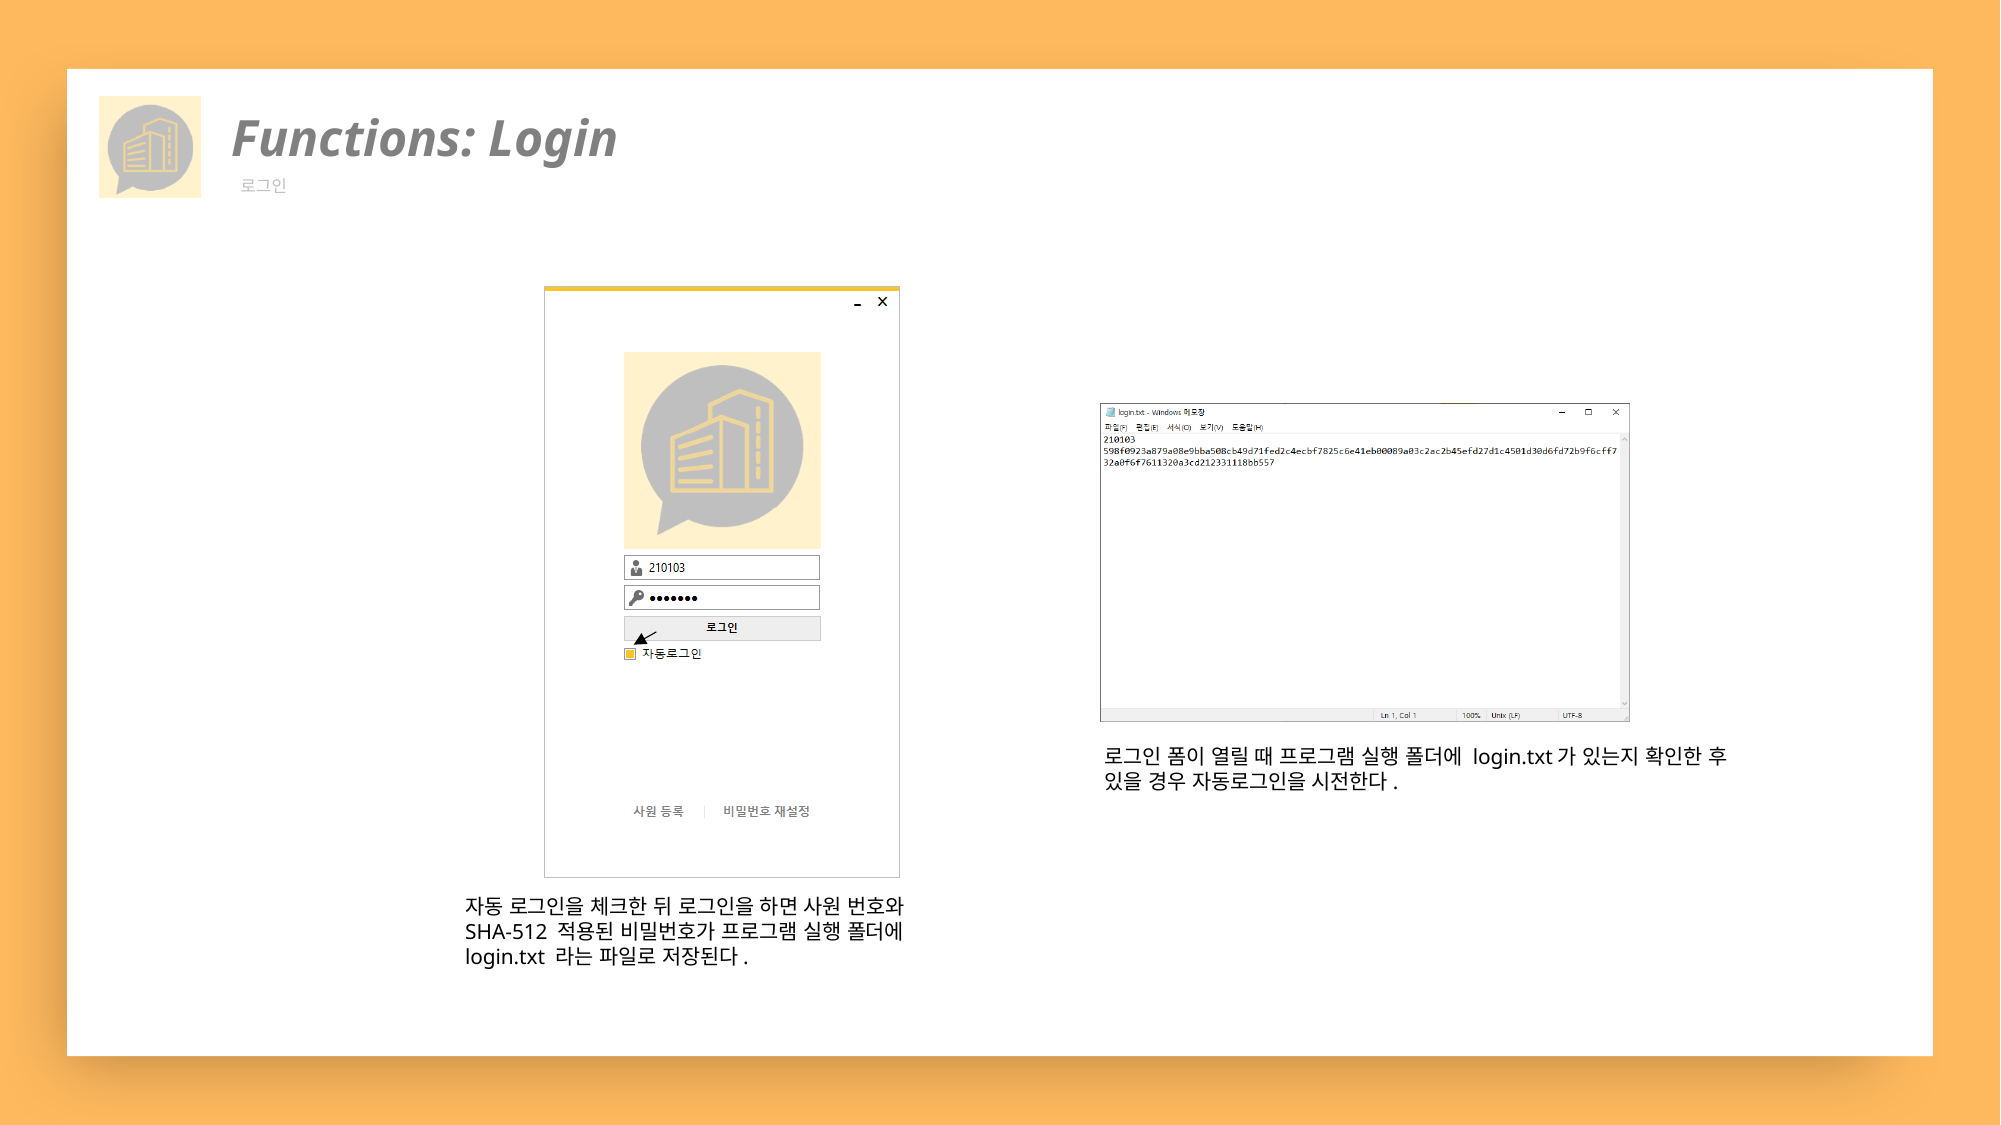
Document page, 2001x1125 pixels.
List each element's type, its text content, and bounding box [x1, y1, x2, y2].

text_box Functions: Login 로그인 [66, 68, 1934, 1057]
text_box 자동 로그인을 체크한 뒤 로그인을 하면 사원 번호와 SHA-512 적용된 비밀번호가 프로그램 실행 폴더에 login.txt 라는 파일로 저장된다. [450, 886, 920, 977]
picture [1100, 403, 1630, 722]
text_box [544, 286, 900, 878]
text_box 로그인 폼이 열릴 때 프로그램 실행 폴더에 login.txt가 있는지 확인한 후 있을 경우 자동로그인을 시전한다. [1089, 736, 1743, 802]
picture [98, 96, 201, 198]
